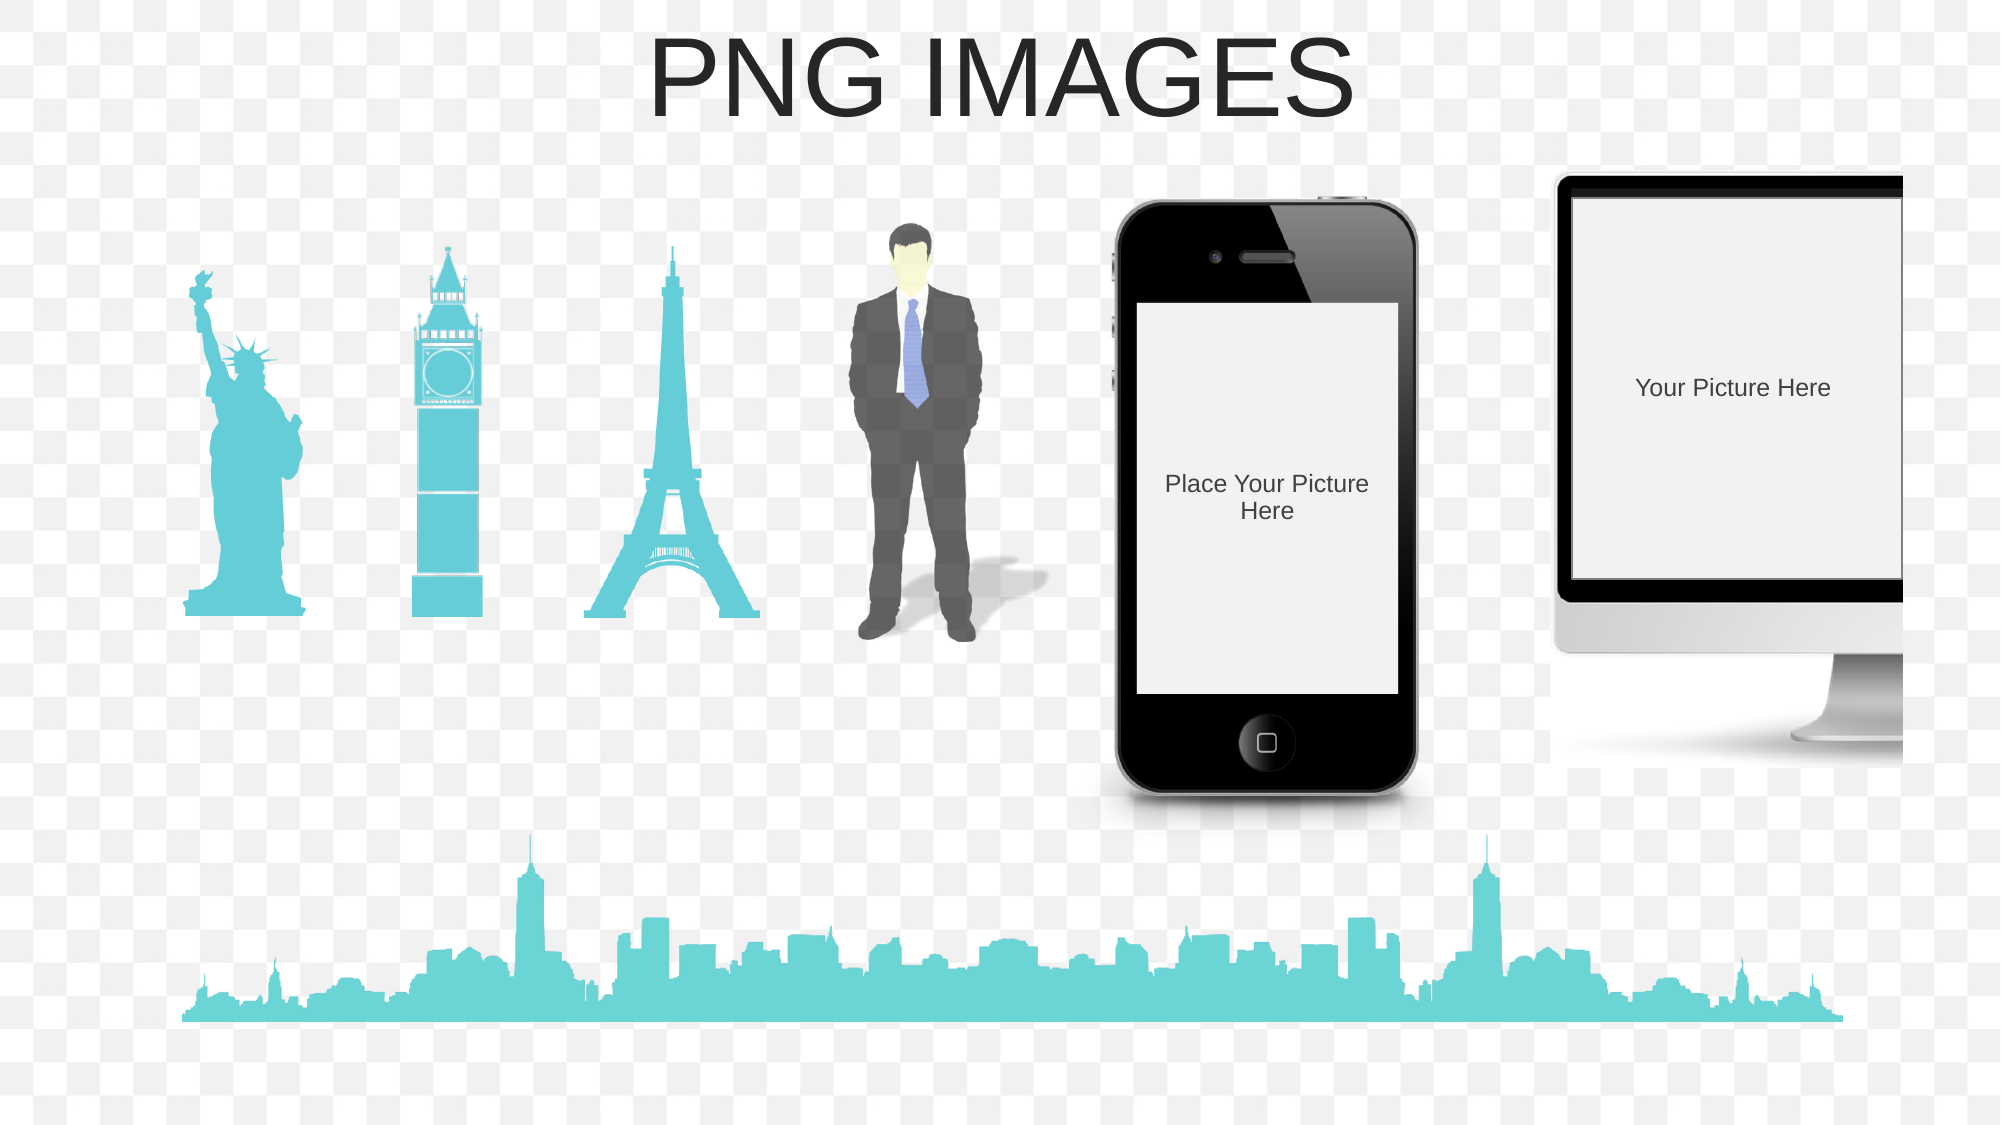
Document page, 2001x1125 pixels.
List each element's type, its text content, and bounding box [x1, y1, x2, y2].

list PNG IMAGES [53, 20, 1952, 140]
picture [0, 0, 2001, 1125]
